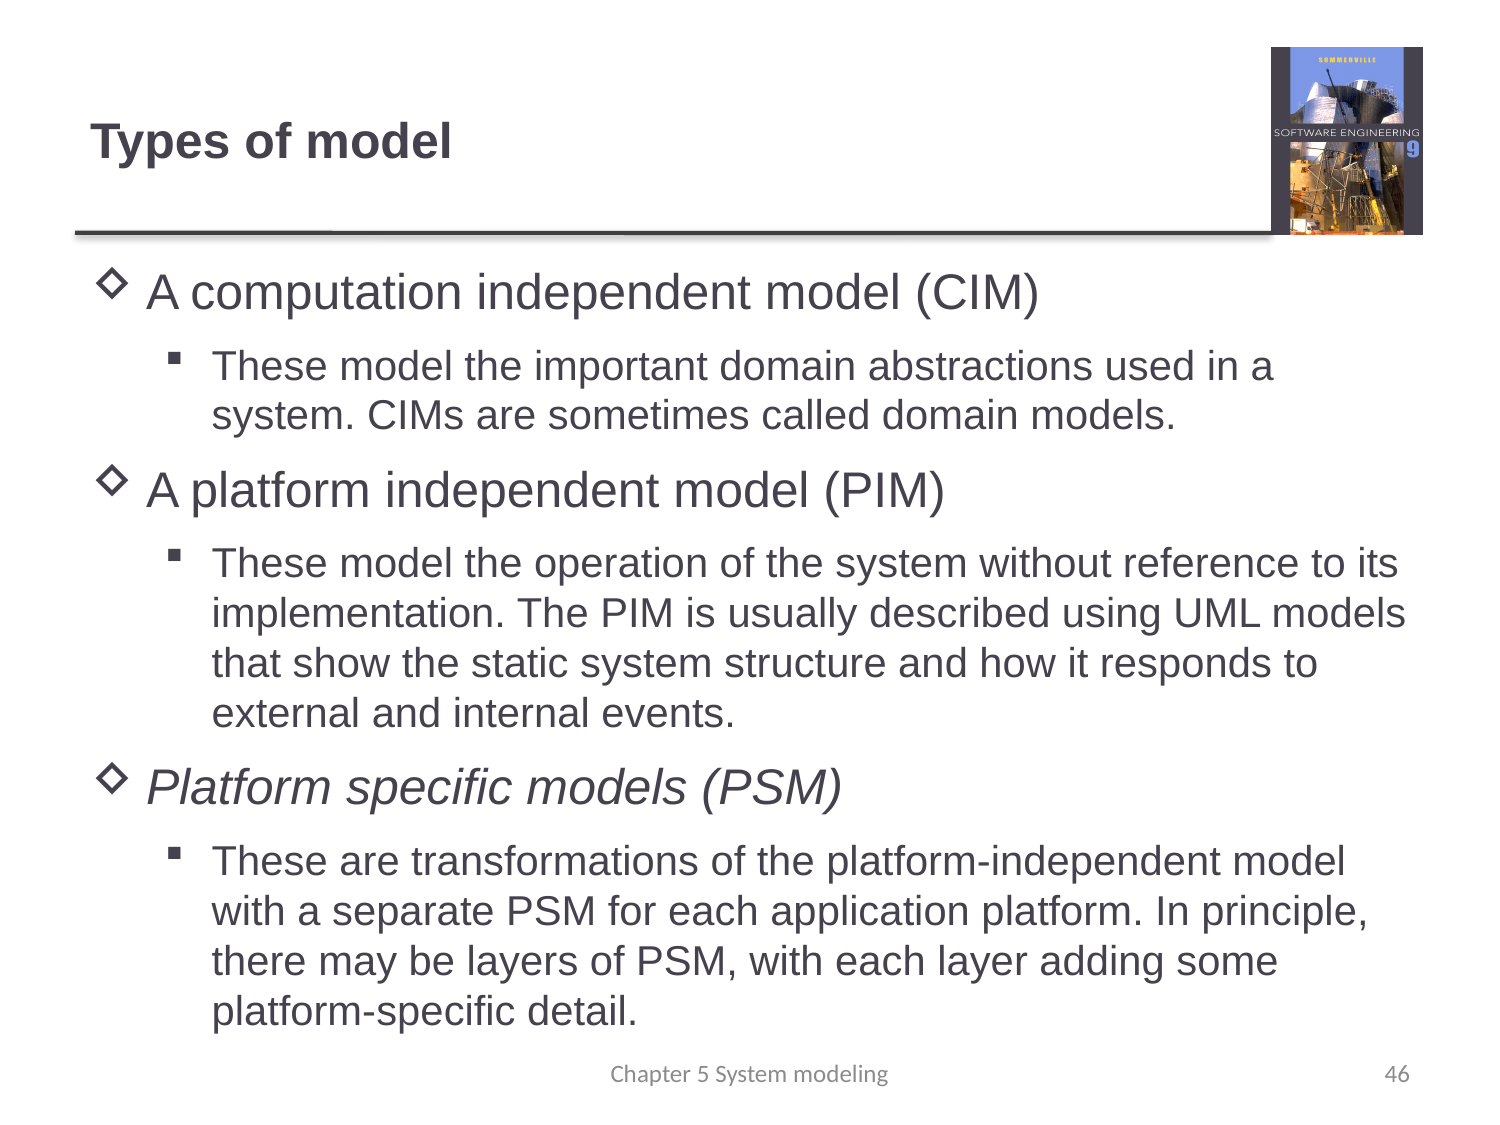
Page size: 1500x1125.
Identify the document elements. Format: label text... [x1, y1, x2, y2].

picture [1272, 47, 1423, 235]
list A computation independent model (CIM) These model the important domain abstractions used in a system. CIMs are sometimes called domain models. A platform independent model (PIM) These model the operation of the system without reference to its implementation. The PIM is usually described using UML models that show the static system structure and how it responds to external and internal events. Platform specific models (PSM) These are transformations of the platform-independent model with a separate PSM for each application platform. In principle, there may be layers of PSM, with each layer adding some platform-specific detail. [75, 252, 1425, 995]
slide_number 46 [1074, 1042, 1425, 1103]
footer Chapter 5 System modeling [512, 1042, 988, 1103]
title Types of model [74, 44, 1272, 233]
